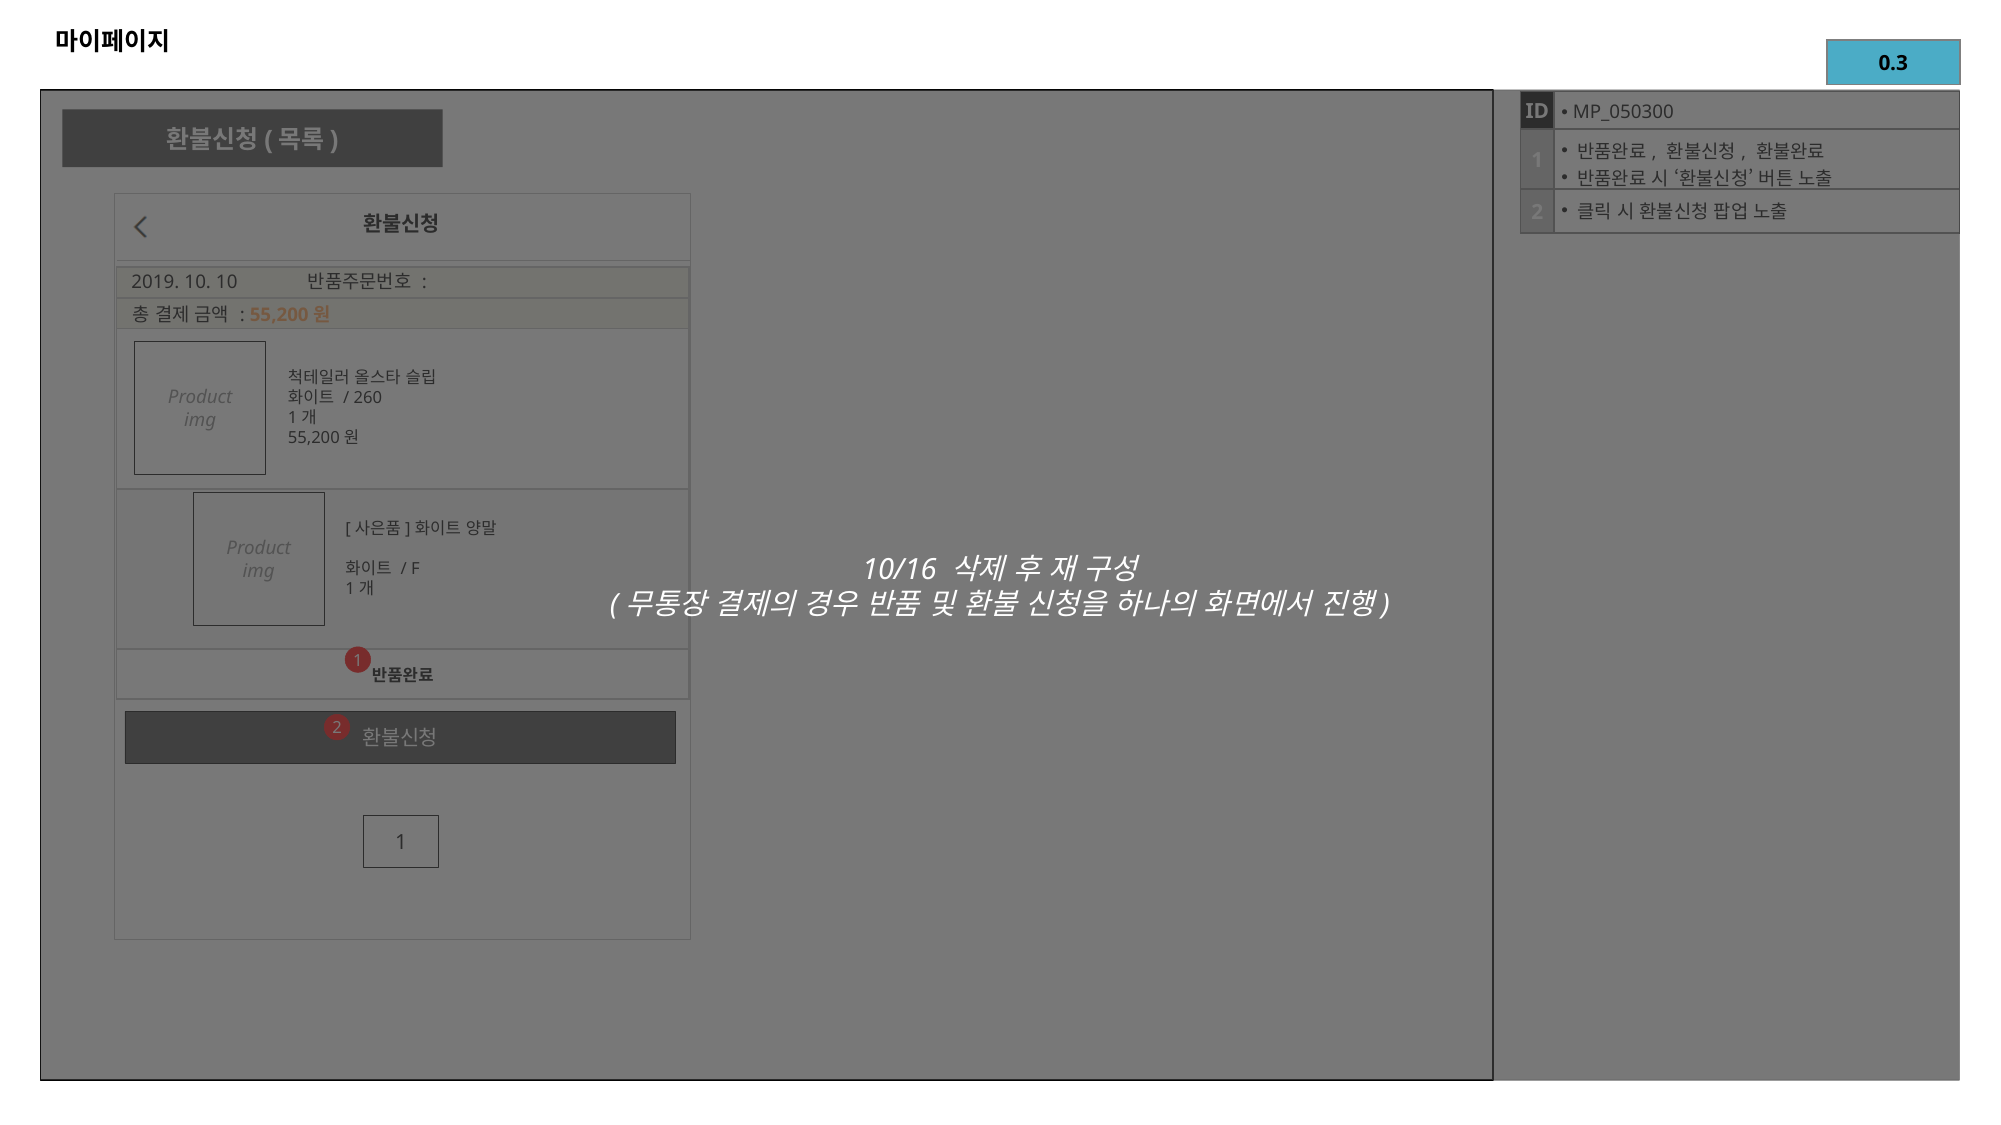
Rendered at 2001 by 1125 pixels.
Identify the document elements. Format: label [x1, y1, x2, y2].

title [40, 11, 1960, 69]
text_box [40, 89, 1960, 1081]
table_header [1828, 41, 1959, 84]
picture [116, 200, 167, 245]
